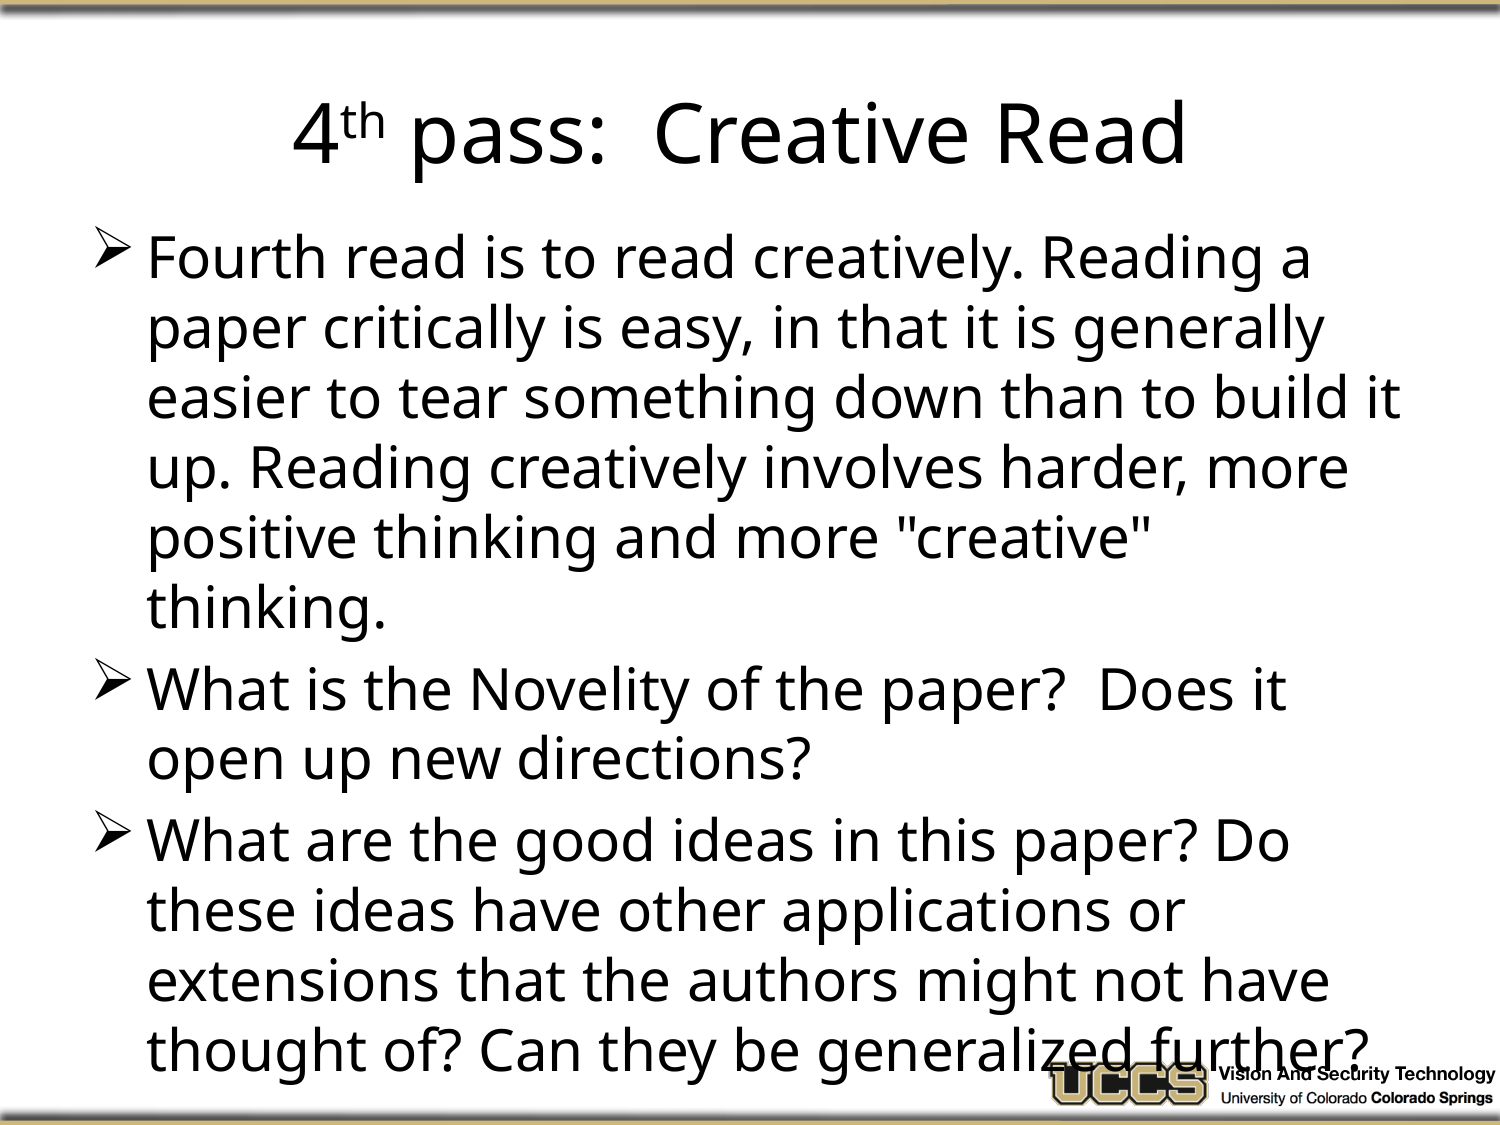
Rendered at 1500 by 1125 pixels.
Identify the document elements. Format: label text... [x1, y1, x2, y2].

picture [1039, 1053, 1500, 1116]
title 4th pass: Creative Read [66, 37, 1417, 188]
list Fourth read is to read creatively. Reading a paper critically is easy, in that it is generally easier to tear something down than to build it up. Reading creatively involves harder, more positive thinking and more "creative" thinking. What is the Novelity of the paper? Does it open up new directions? What are the good ideas in this paper? Do these ideas have other applications or extensions that the authors might not have thought of? Can they be generalized further? [75, 212, 1417, 1021]
